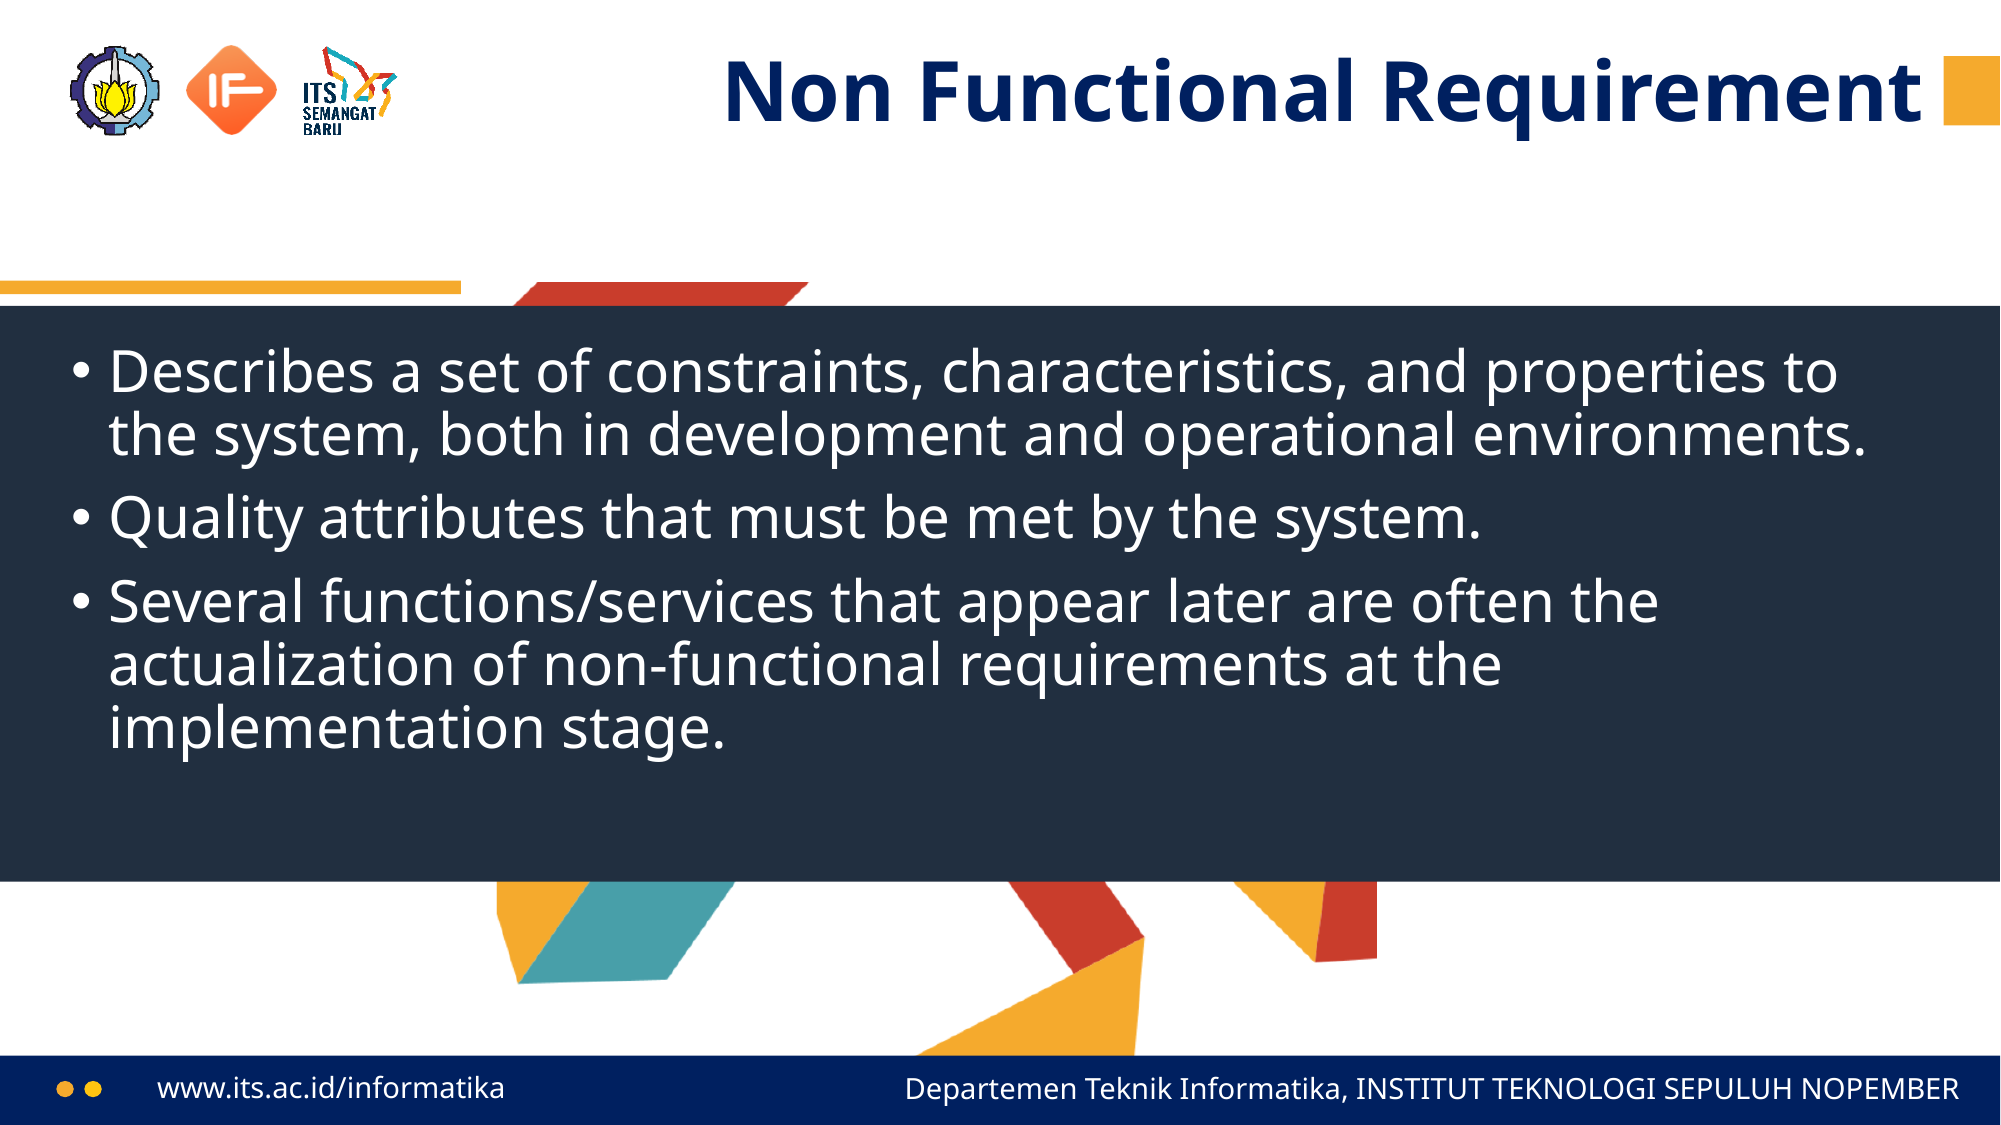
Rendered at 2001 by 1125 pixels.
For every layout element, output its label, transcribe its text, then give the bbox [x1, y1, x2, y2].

picture [186, 45, 277, 135]
list Describes a set of constraints, characteristics, and properties to the system, both in development and operational environments. Quality attributes that must be met by the system. Several functions/services that appear later are often the actualization of non-functional requirements at the implementation stage. [56, 334, 1941, 844]
picture [497, 282, 1376, 305]
picture [69, 45, 160, 136]
picture [497, 882, 1376, 1055]
title Non Functional Requirement [610, 33, 1941, 148]
picture [302, 45, 398, 135]
